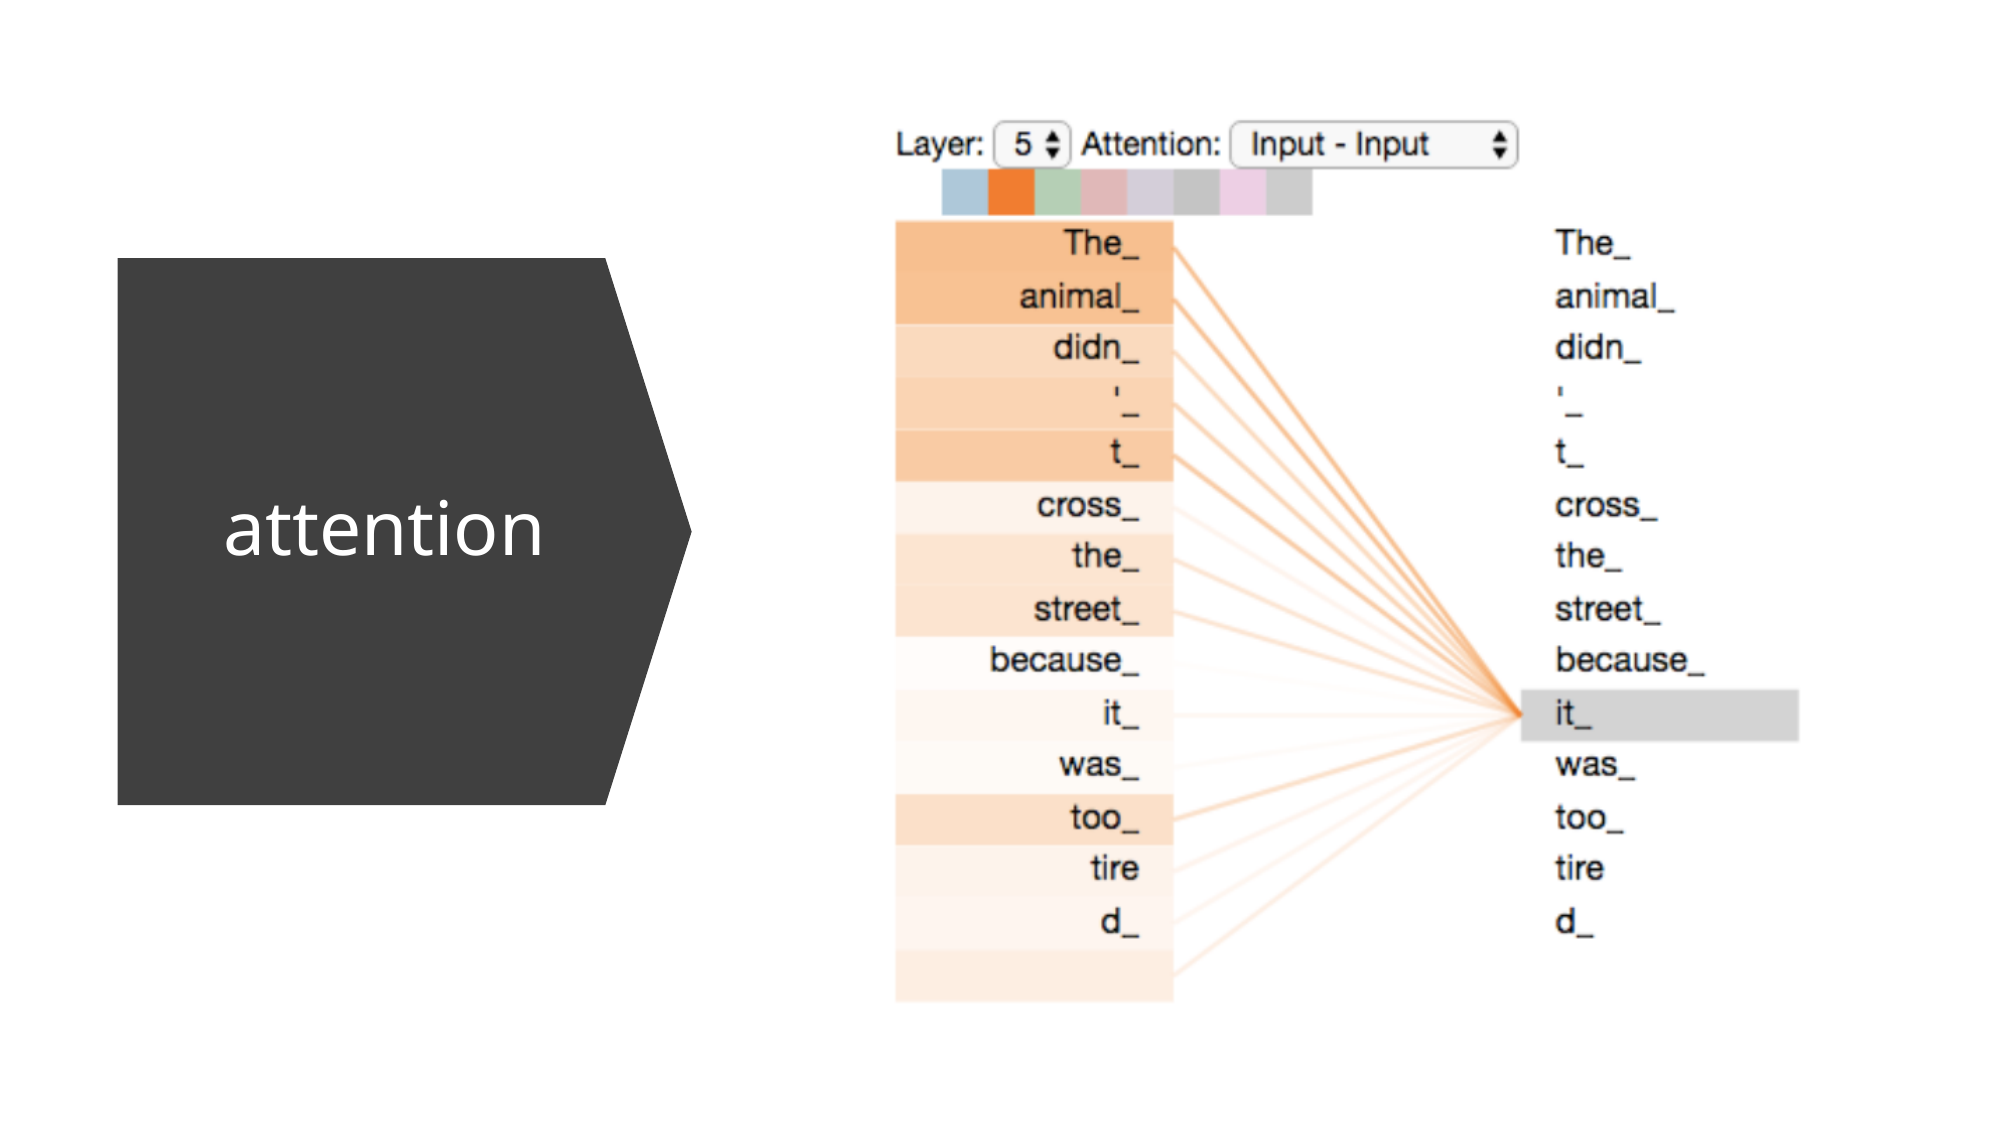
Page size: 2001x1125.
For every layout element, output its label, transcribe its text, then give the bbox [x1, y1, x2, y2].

text_box [116, 257, 693, 807]
text_box attention [168, 322, 601, 741]
picture [874, 105, 1805, 1020]
